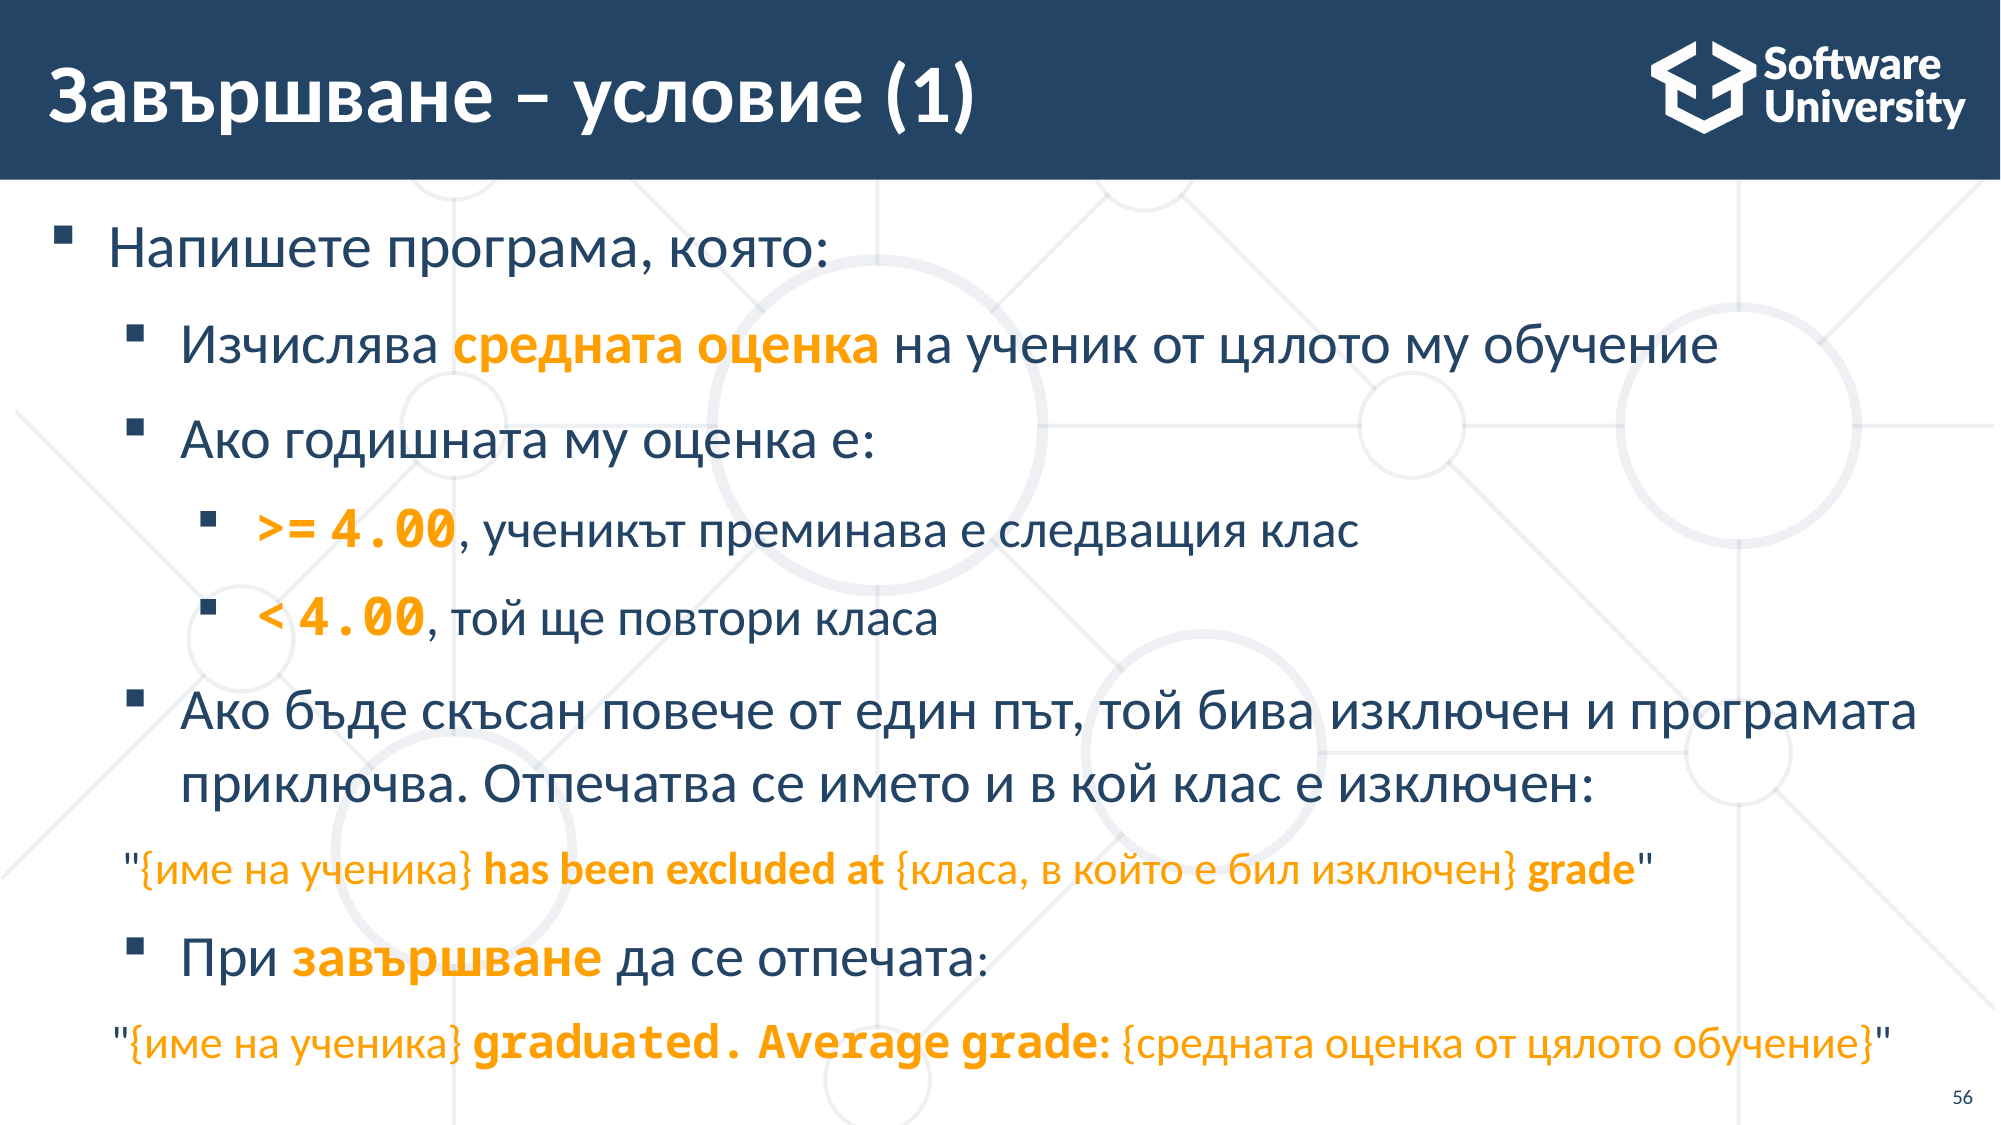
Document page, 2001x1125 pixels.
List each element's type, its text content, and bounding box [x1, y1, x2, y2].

slide_number 56 [1927, 1067, 1989, 1117]
picture [1651, 41, 1966, 134]
title Завършване – условие (1) [31, 16, 1625, 162]
list Напишете програма, която: Изчислява средната оценка на ученик от цялото му обучение Ако годишната му оценка е: >= 4.00, ученикът преминава е следващия клас < 4.00, той ще повтори класа Ако бъде скъсан повече от един път, той бива изключен и програмата приключва. Отпечатва се името и в кой клас е изключен: "{име на ученика} has been excluded at {класа, в който е бил изключен} grade" При завършване да се отпечата: "{име на ученика} graduated. Average grade: {средната оценка от цялото обучение}" [31, 196, 1988, 1087]
